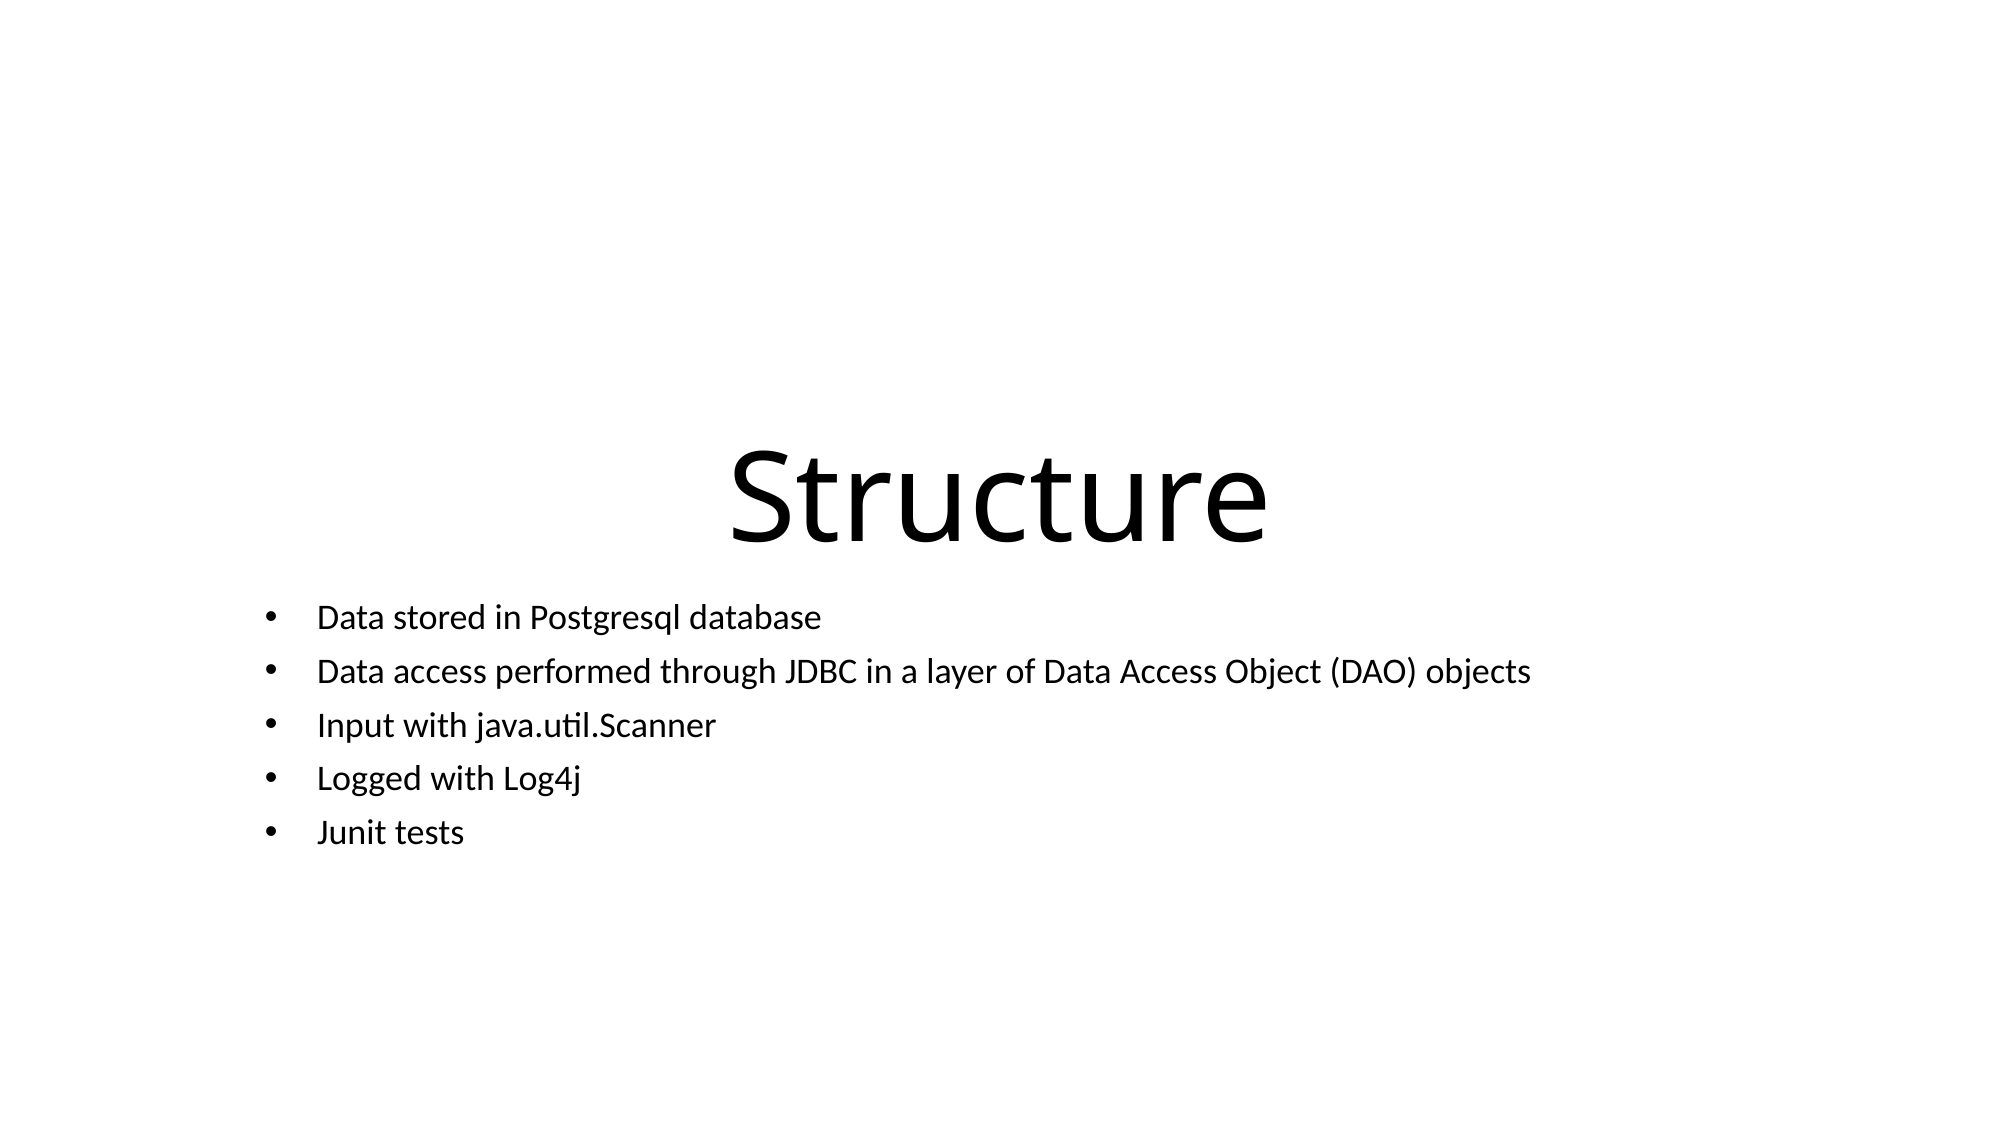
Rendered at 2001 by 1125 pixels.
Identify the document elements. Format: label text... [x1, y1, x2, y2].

subtitle Data stored in Postgresql database Data access performed through JDBC in a layer of Data Access Object (DAO) objects Input with java.util.Scanner Logged with Log4j Junit tests [249, 590, 1750, 863]
title Structure [249, 184, 1750, 576]
